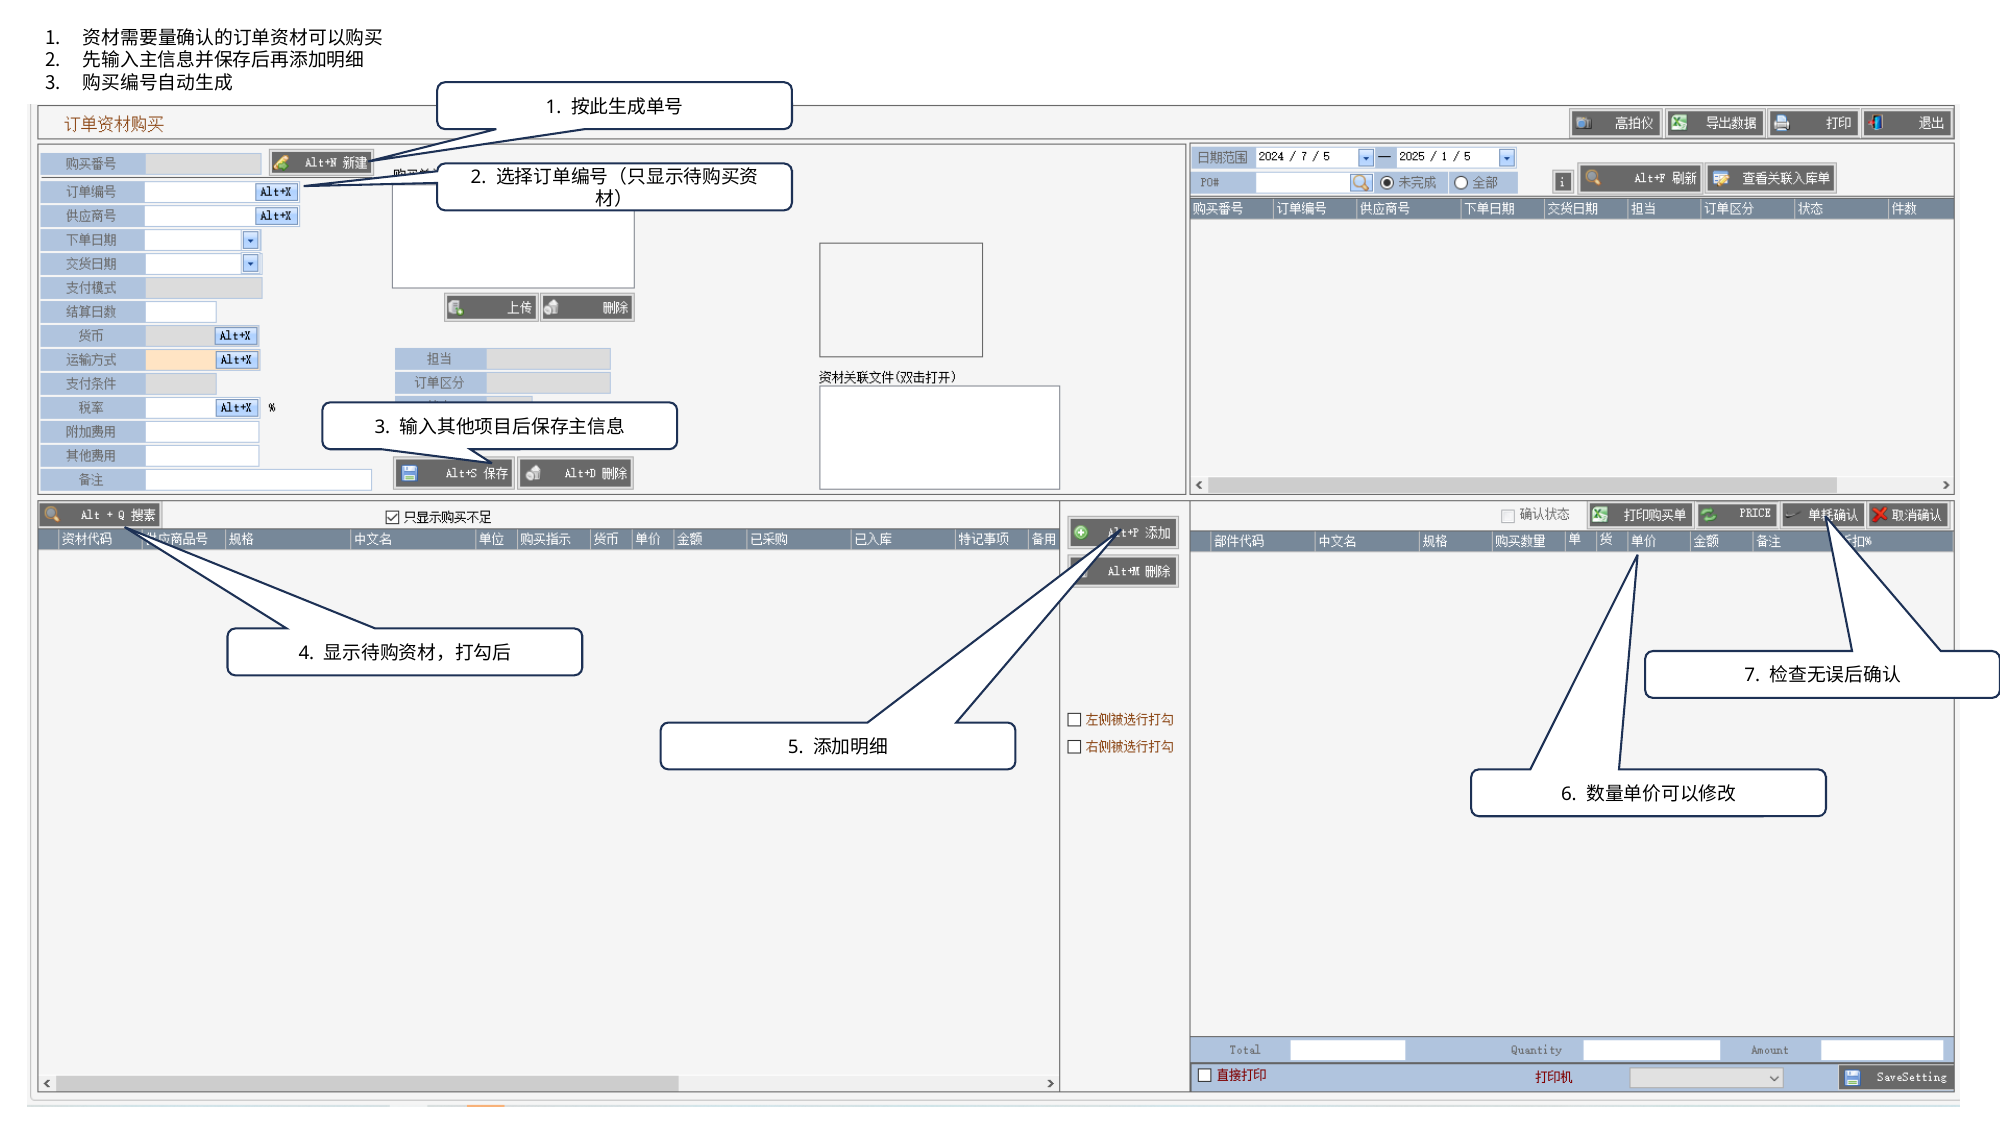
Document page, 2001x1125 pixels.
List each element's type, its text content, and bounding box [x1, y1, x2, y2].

text_box 资材需要量确认的订单资材可以购买 先输入主信息并保存后再添加明细 购买编号自动生成 [30, 18, 1857, 104]
text_box 1. 按此生成单号 [436, 81, 794, 104]
picture [27, 104, 1960, 1107]
text_box 7. 检查无误后确认 [1960, 649, 2000, 699]
